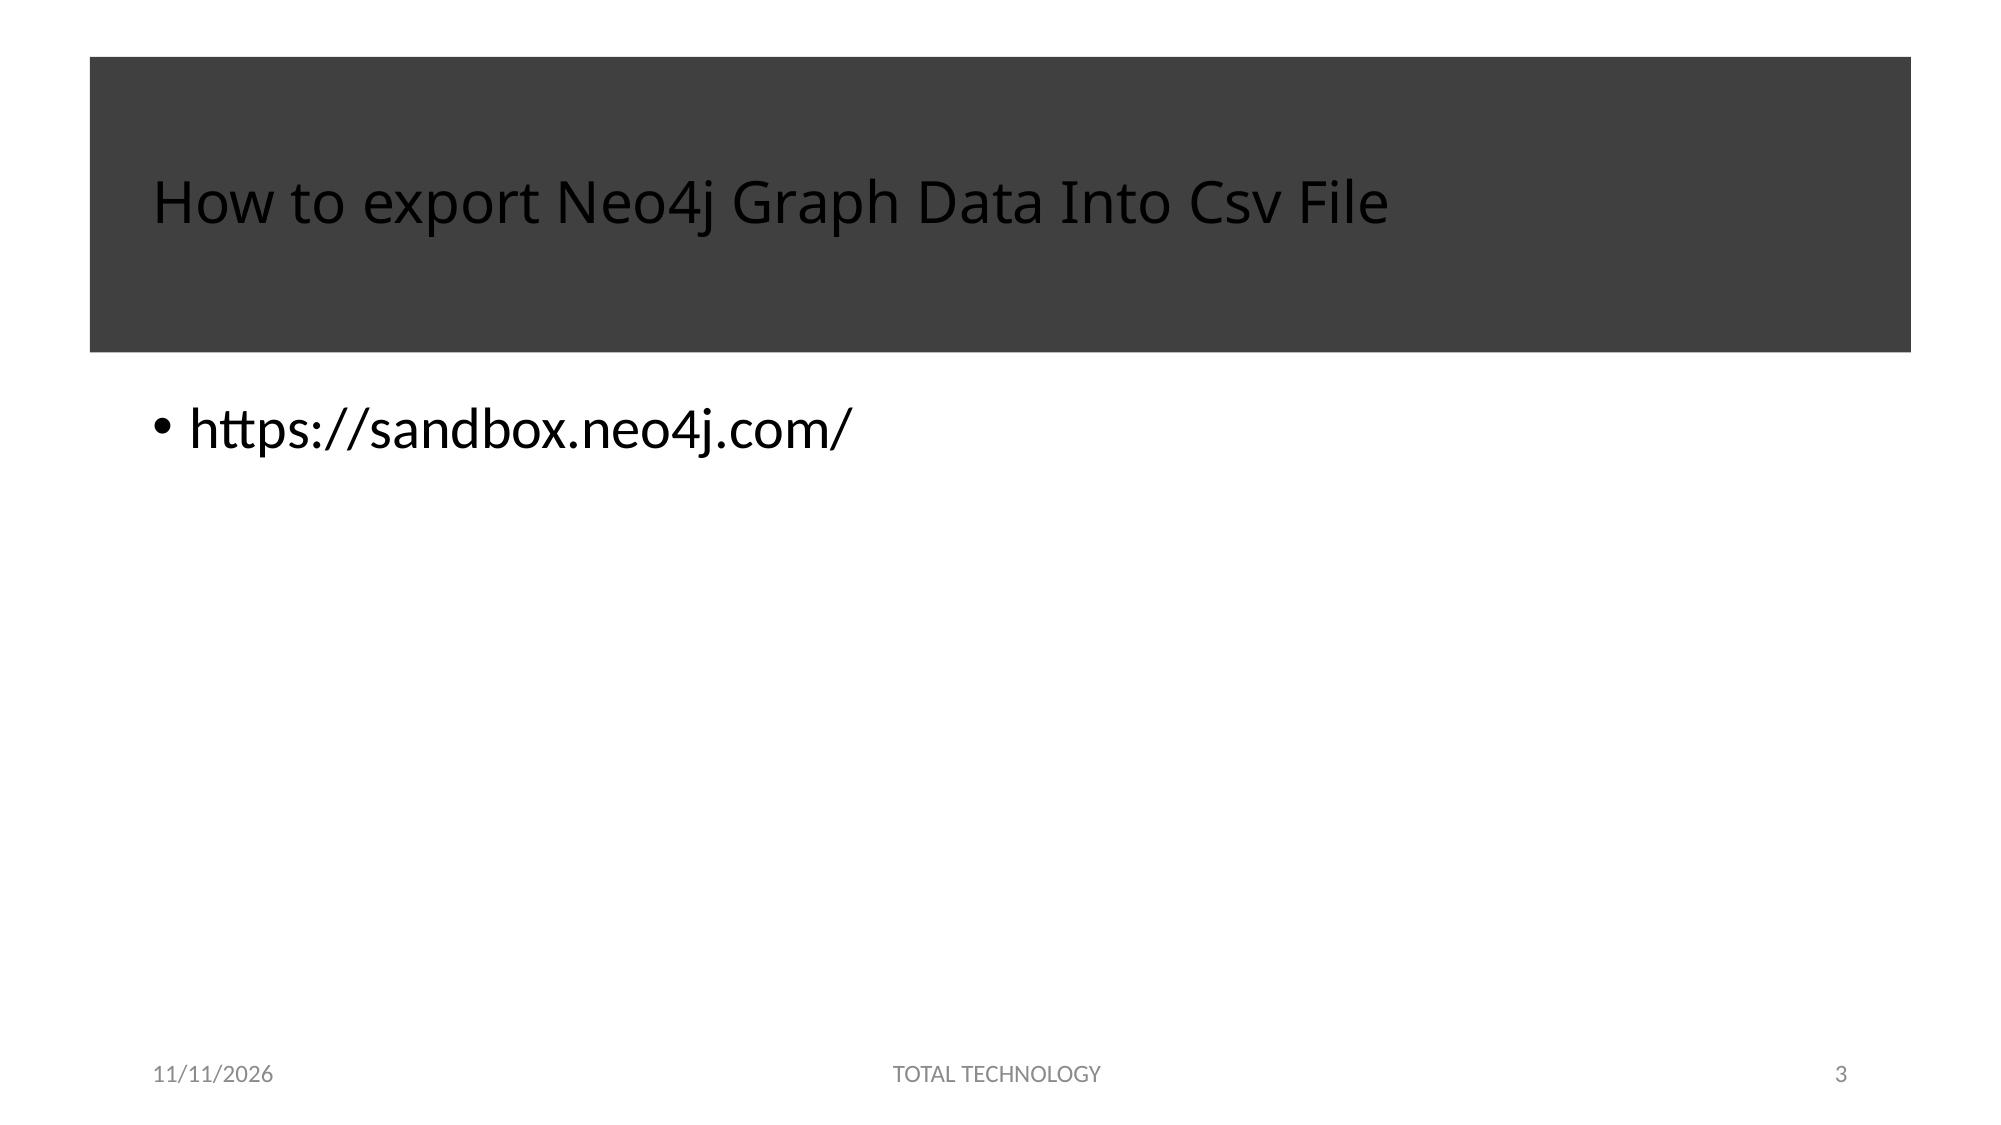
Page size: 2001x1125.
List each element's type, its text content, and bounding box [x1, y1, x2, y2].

title How to export Neo4j Graph Data Into Csv File [137, 96, 1863, 299]
text_box [89, 56, 1912, 353]
footer TOTAL TECHNOLOGY [662, 1042, 1338, 1103]
list https://sandbox.neo4j.com/ [137, 299, 1863, 1014]
slide_number 3 [1412, 1042, 1863, 1103]
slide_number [137, 1042, 588, 1103]
